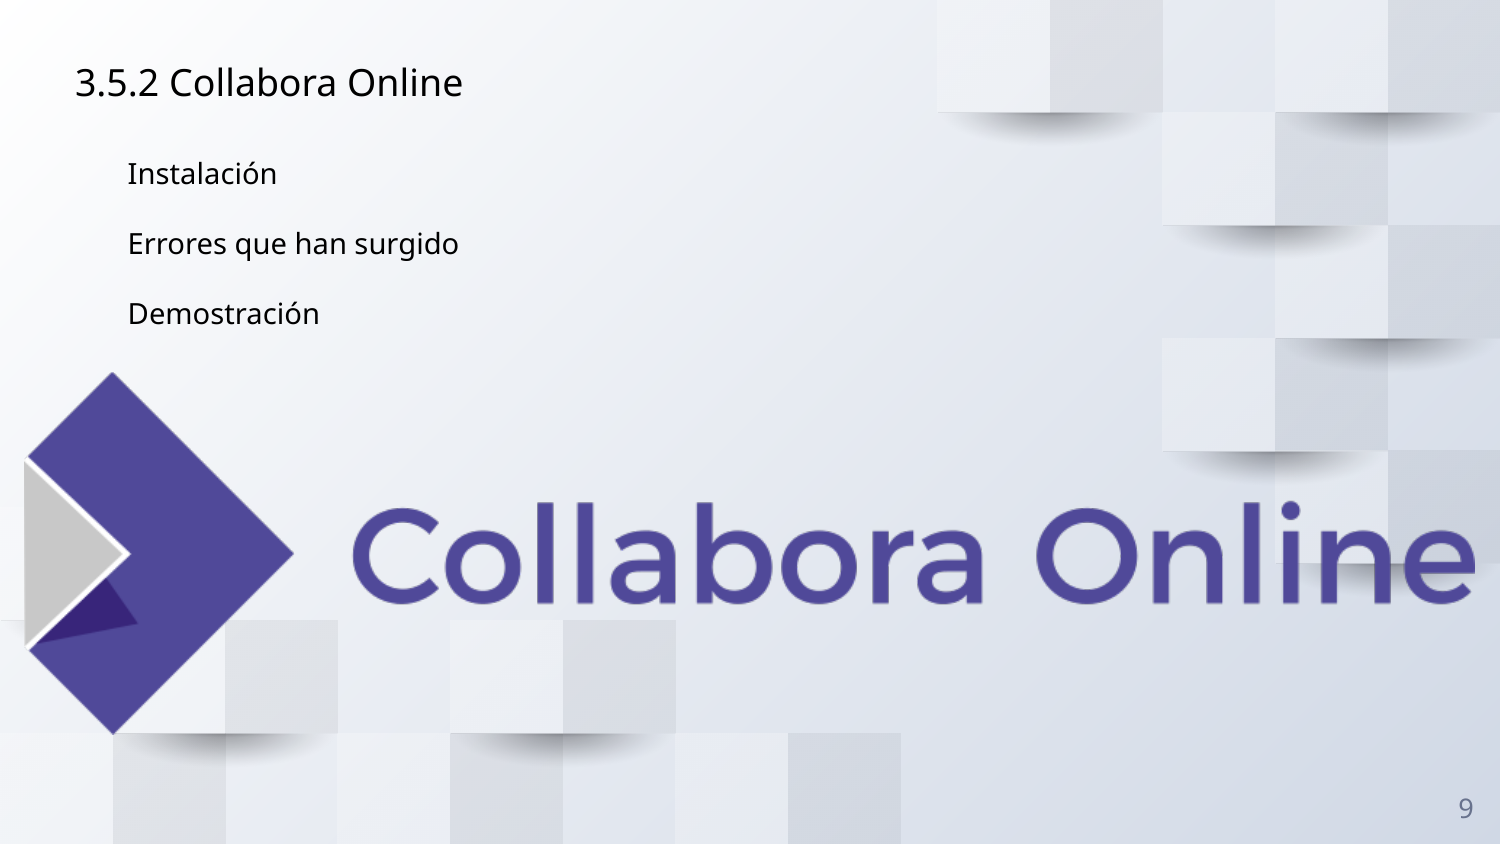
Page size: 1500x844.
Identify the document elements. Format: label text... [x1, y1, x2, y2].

text_box Instalación Errores que han surgido Demostración [112, 140, 1073, 346]
picture [0, 0, 1500, 844]
title 3.5.2 Collabora Online [0, 0, 623, 174]
slide_number ‹#› [1431, 776, 1500, 844]
